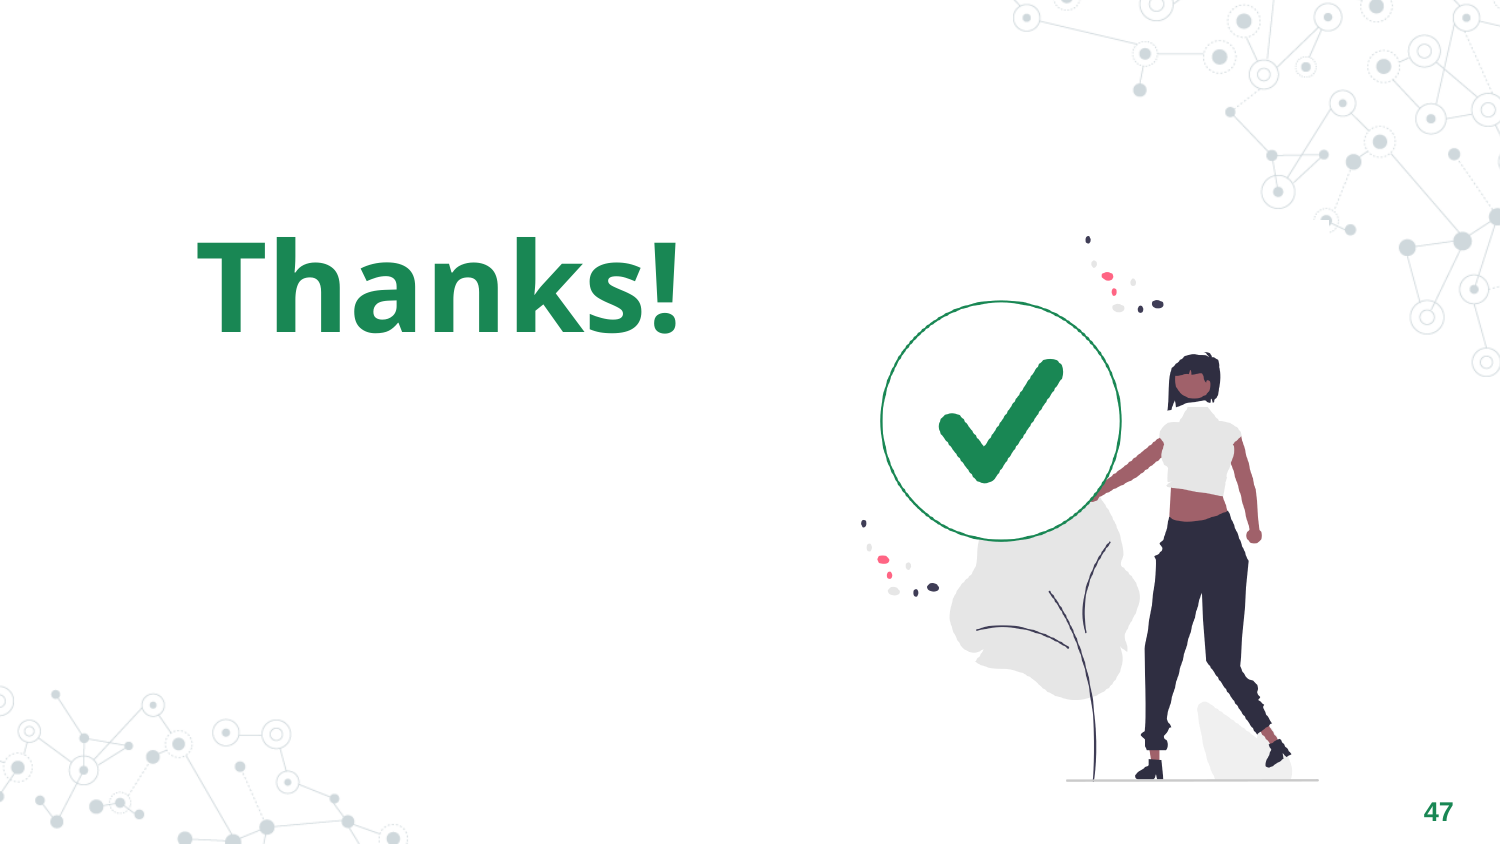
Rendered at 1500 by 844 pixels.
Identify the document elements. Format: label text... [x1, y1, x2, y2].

picture [0, 0, 1500, 844]
title Thanks! [180, 182, 831, 373]
slide_number ‹#› [1378, 779, 1469, 844]
